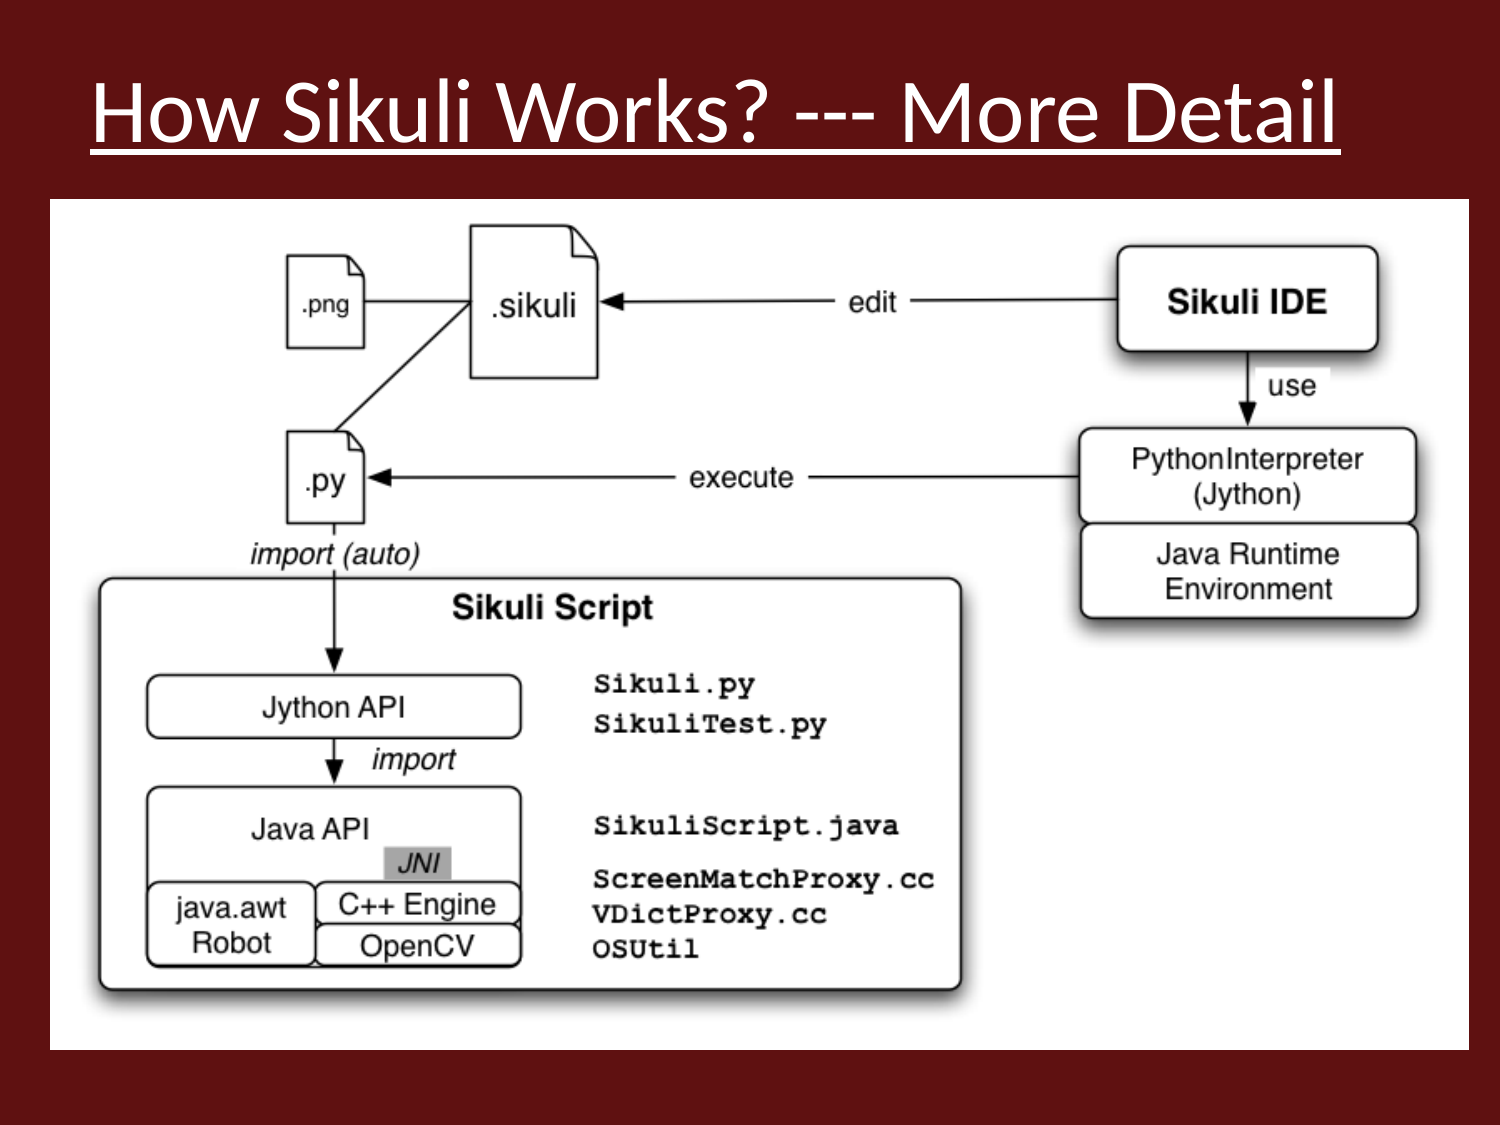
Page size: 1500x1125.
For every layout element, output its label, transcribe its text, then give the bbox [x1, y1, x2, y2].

title How Sikuli Works? --- More Detail [75, 12, 1425, 198]
picture [49, 199, 1469, 1051]
